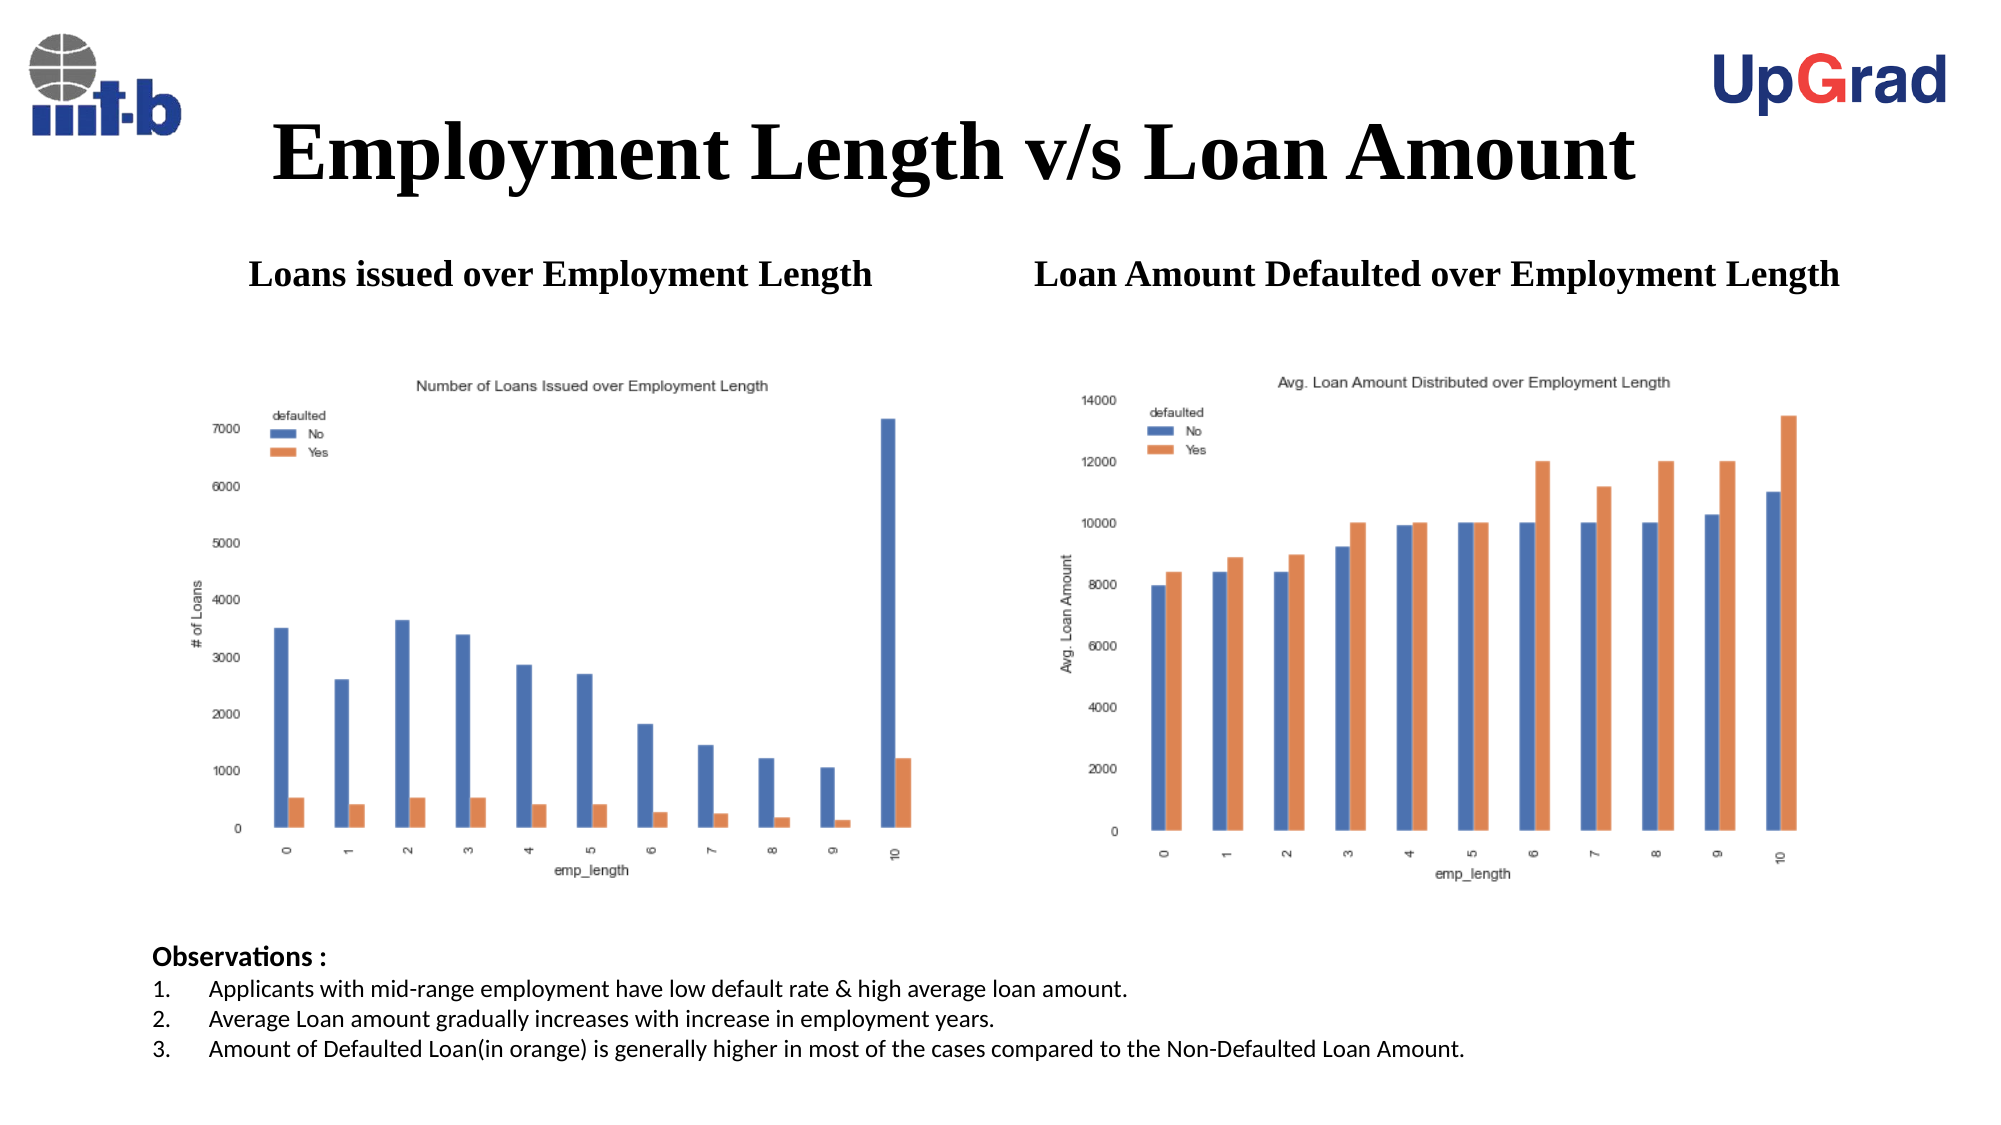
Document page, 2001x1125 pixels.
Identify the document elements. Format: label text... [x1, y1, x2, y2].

list Loans issued over Employment Length [137, 233, 984, 303]
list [1034, 329, 1841, 903]
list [157, 332, 964, 900]
list Loan Amount Defaulted over Employment Length [1012, 233, 1863, 303]
text_box Observations : Applicants with mid-range employment have low default rate & high average loan amount. Average Loan amount gradually increases with increase in employment years. Amount of Defaulted Loan(in orange) is generally higher in most of the cases compared to the Non-Defaulted Loan Amount. [137, 930, 1863, 1070]
text_box Employment Length v/s Loan Amount [201, 72, 1708, 234]
picture [1714, 53, 1952, 116]
picture [0, 29, 208, 163]
